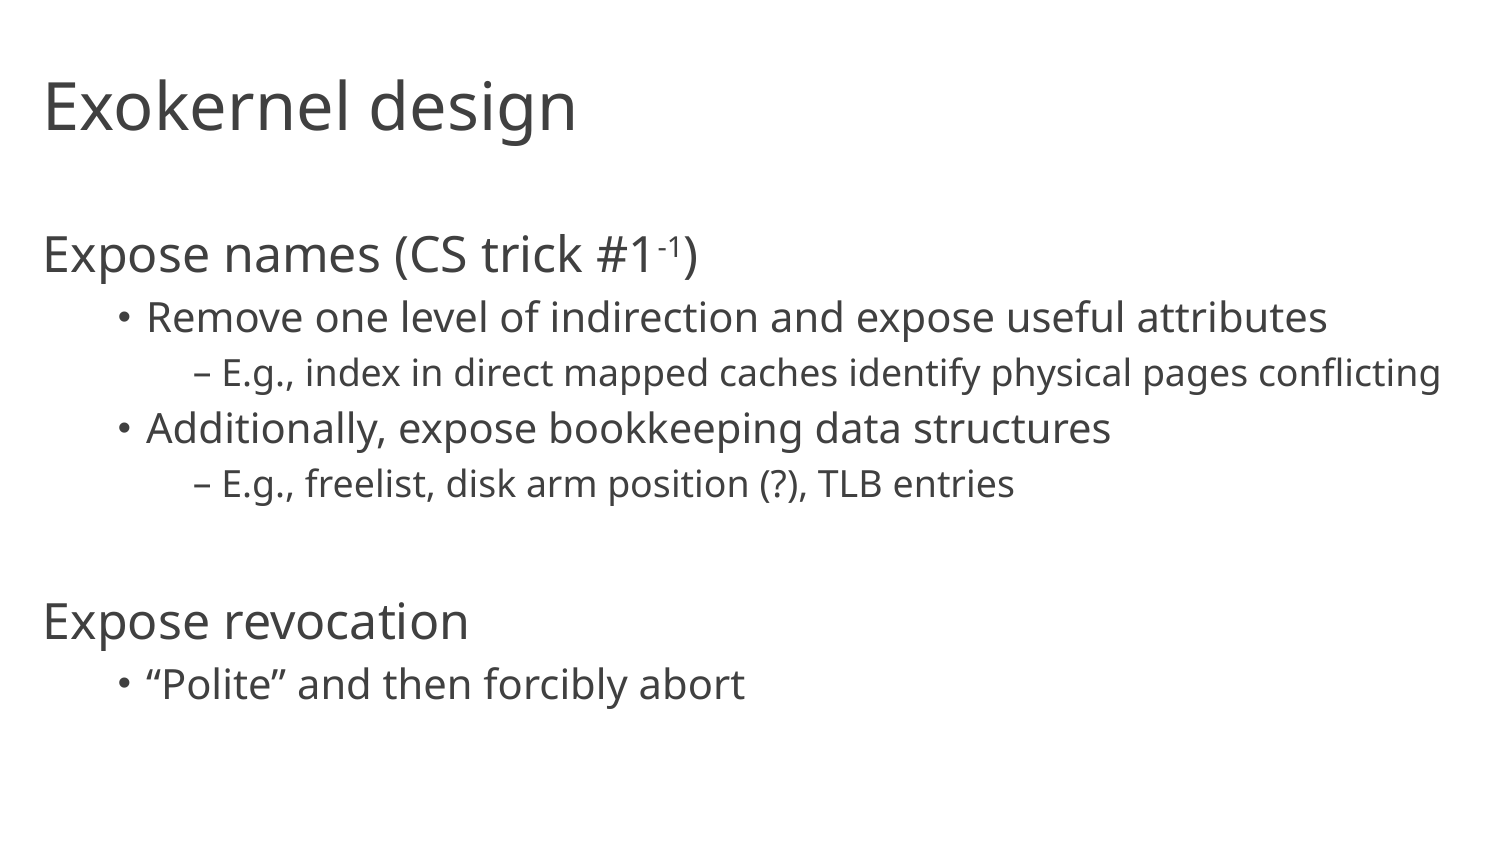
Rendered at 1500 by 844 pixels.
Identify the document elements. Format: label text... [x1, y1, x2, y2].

list Expose names (CS trick #1-1) Remove one level of indirection and expose useful attributes E.g., index in direct mapped caches identify physical pages conflicting Additionally, expose bookkeeping data structures E.g., freelist, disk arm position (?), TLB entries Expose revocation “Polite” and then forcibly abort [27, 215, 1480, 773]
title Exokernel design [27, 33, 1480, 175]
